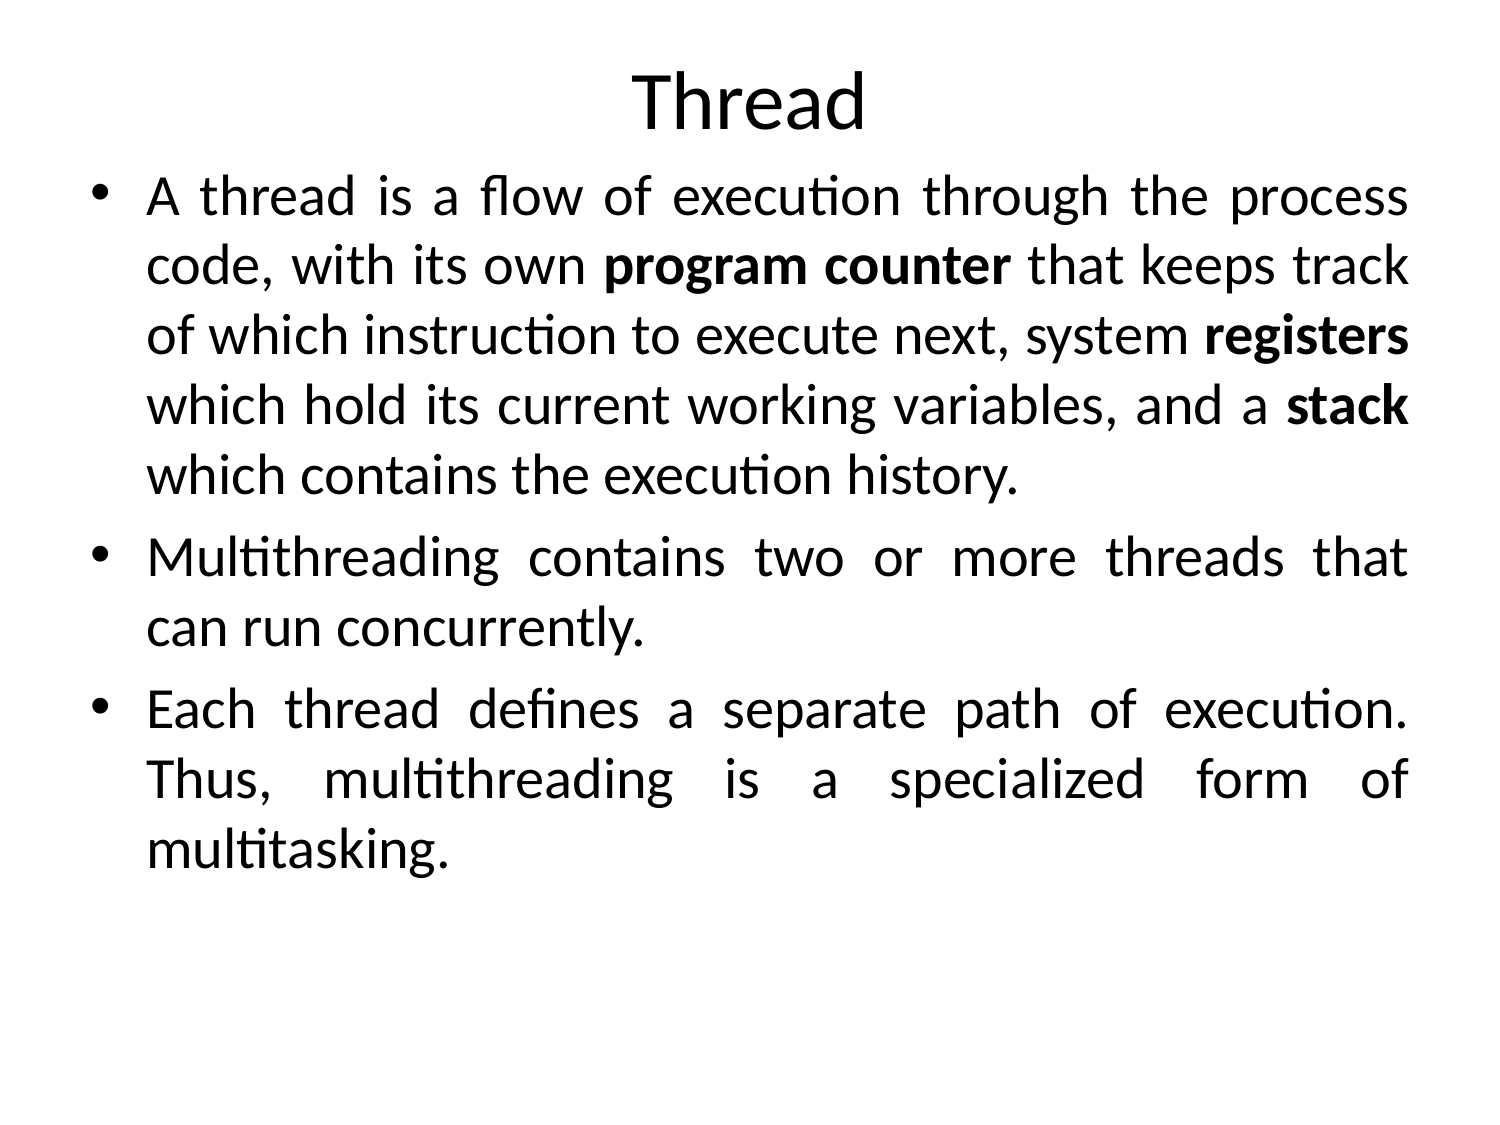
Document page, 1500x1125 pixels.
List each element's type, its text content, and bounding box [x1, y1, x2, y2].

title Thread [75, 30, 1425, 149]
list A thread is a flow of execution through the process code, with its own program counter that keeps track of which instruction to execute next, system registers which hold its current working variables, and a stack which contains the execution history. Multithreading contains two or more threads that can run concurrently. Each thread defines a separate path of execution. Thus, multithreading is a specialized form of multitasking. [75, 149, 1425, 1071]
